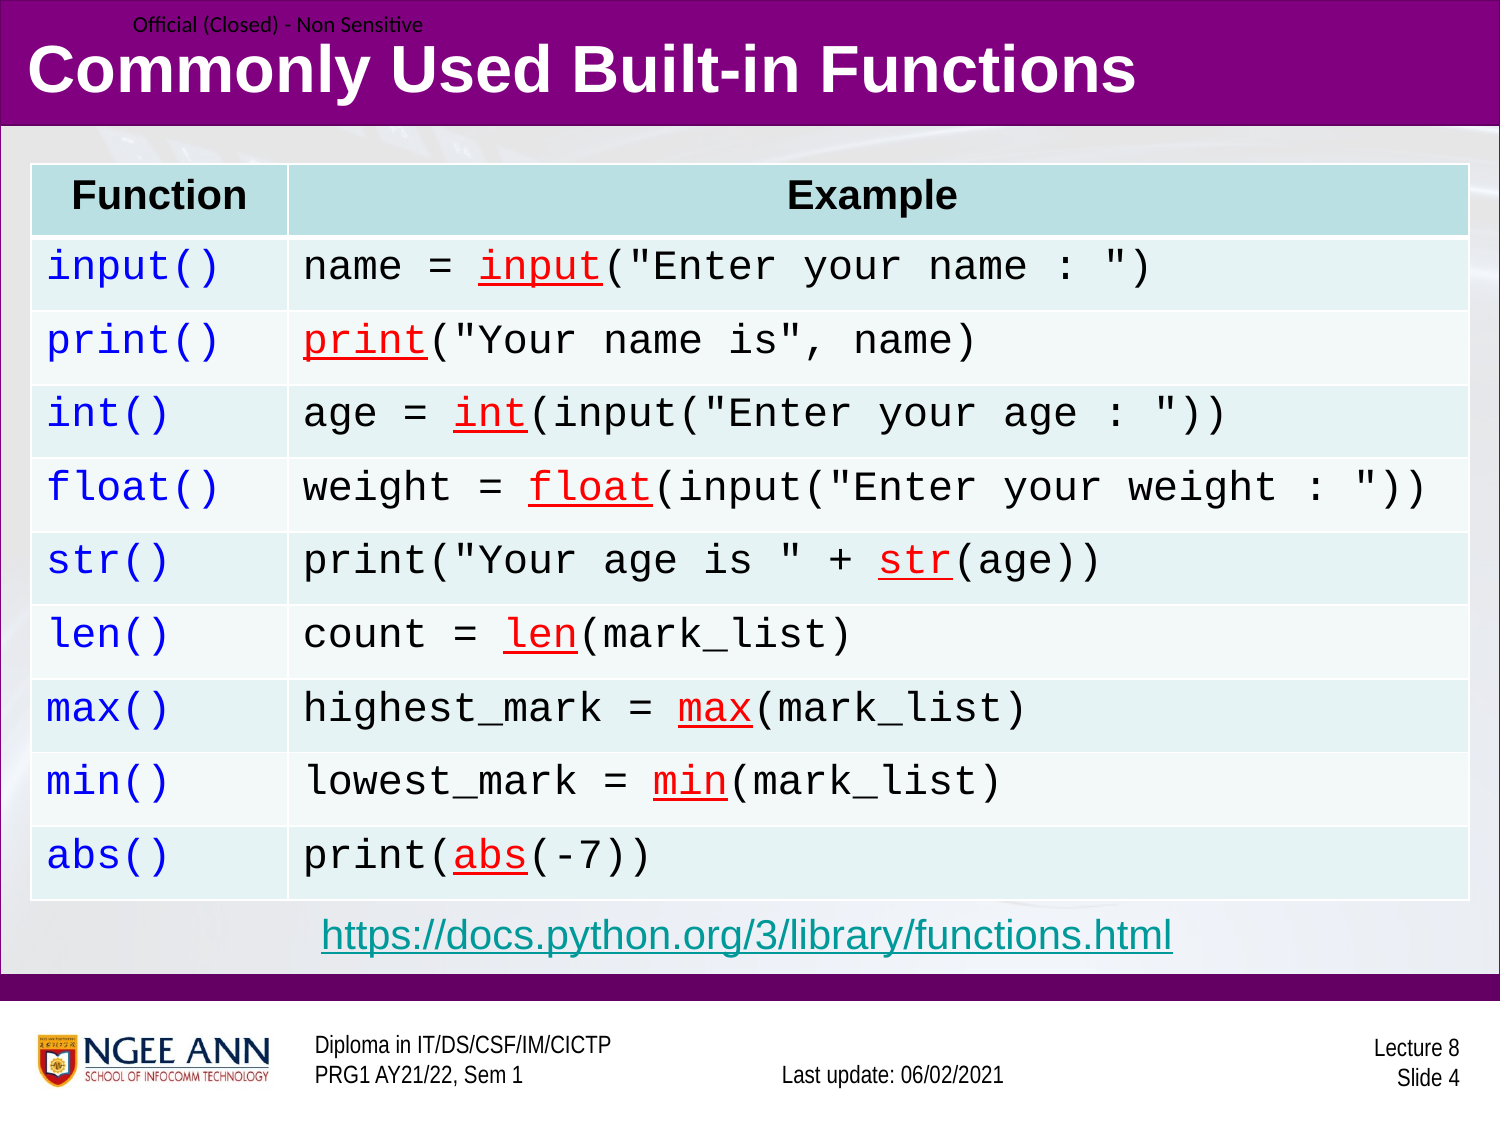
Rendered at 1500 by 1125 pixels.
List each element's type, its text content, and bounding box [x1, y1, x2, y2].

table_cell print() [32, 312, 287, 384]
table_cell highest_mark = max(mark_list) [289, 680, 1468, 752]
table_cell int() [32, 386, 287, 457]
table_cell abs() [32, 827, 287, 899]
table_cell float() [32, 459, 287, 531]
table_cell min() [32, 753, 287, 825]
table_cell input() [32, 240, 287, 310]
text_box https://docs.python.org/3/library/functions.html [306, 900, 1194, 965]
table_header Example [289, 165, 1468, 235]
table_cell print("Your age is " + str(age)) [289, 533, 1468, 604]
title Commonly Used Built-in Functions [12, 19, 1488, 113]
table_cell len() [32, 606, 287, 678]
table_cell weight = float(input("Enter your weight : ")) [289, 459, 1468, 531]
table_cell str() [32, 533, 287, 604]
table_cell count = len(mark_list) [289, 606, 1468, 678]
table_header Function [32, 165, 287, 235]
table_cell age = int(input("Enter your age : ")) [289, 386, 1468, 457]
table_cell name = input("Enter your name : ") [289, 240, 1468, 310]
table_cell print(abs(-7)) [289, 827, 1468, 899]
picture [12, 1012, 294, 1109]
table_cell max() [32, 680, 287, 752]
table_cell print("Your name is", name) [289, 312, 1468, 384]
table_cell lowest_mark = min(mark_list) [289, 753, 1468, 825]
